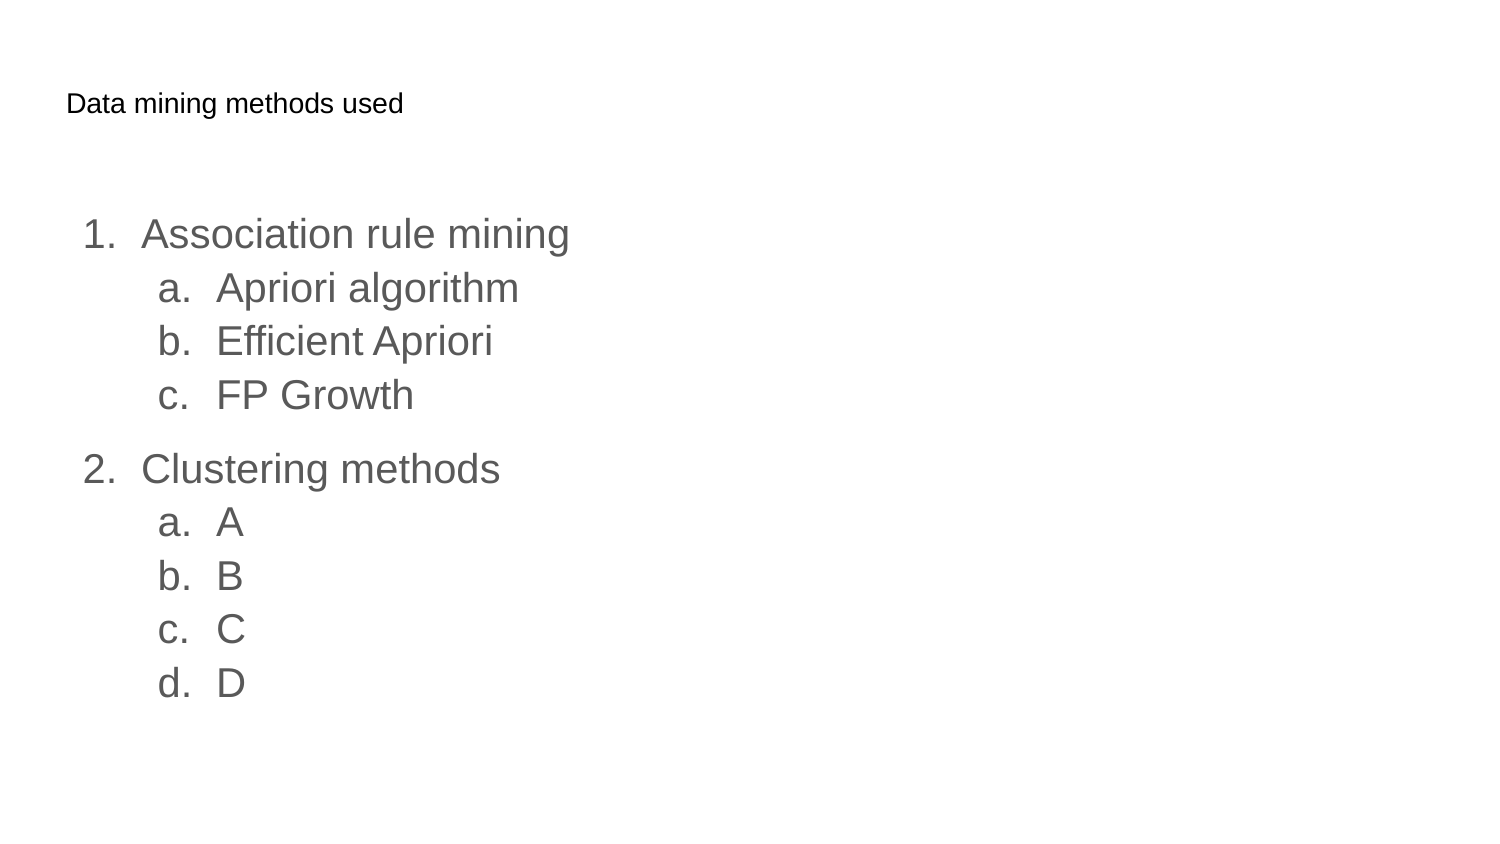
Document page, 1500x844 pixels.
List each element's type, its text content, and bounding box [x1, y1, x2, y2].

title Data mining methods used [51, 72, 1449, 167]
list Association rule mining Apriori algorithm Efficient Apriori FP Growth Clustering methods A B C D [51, 189, 1449, 750]
